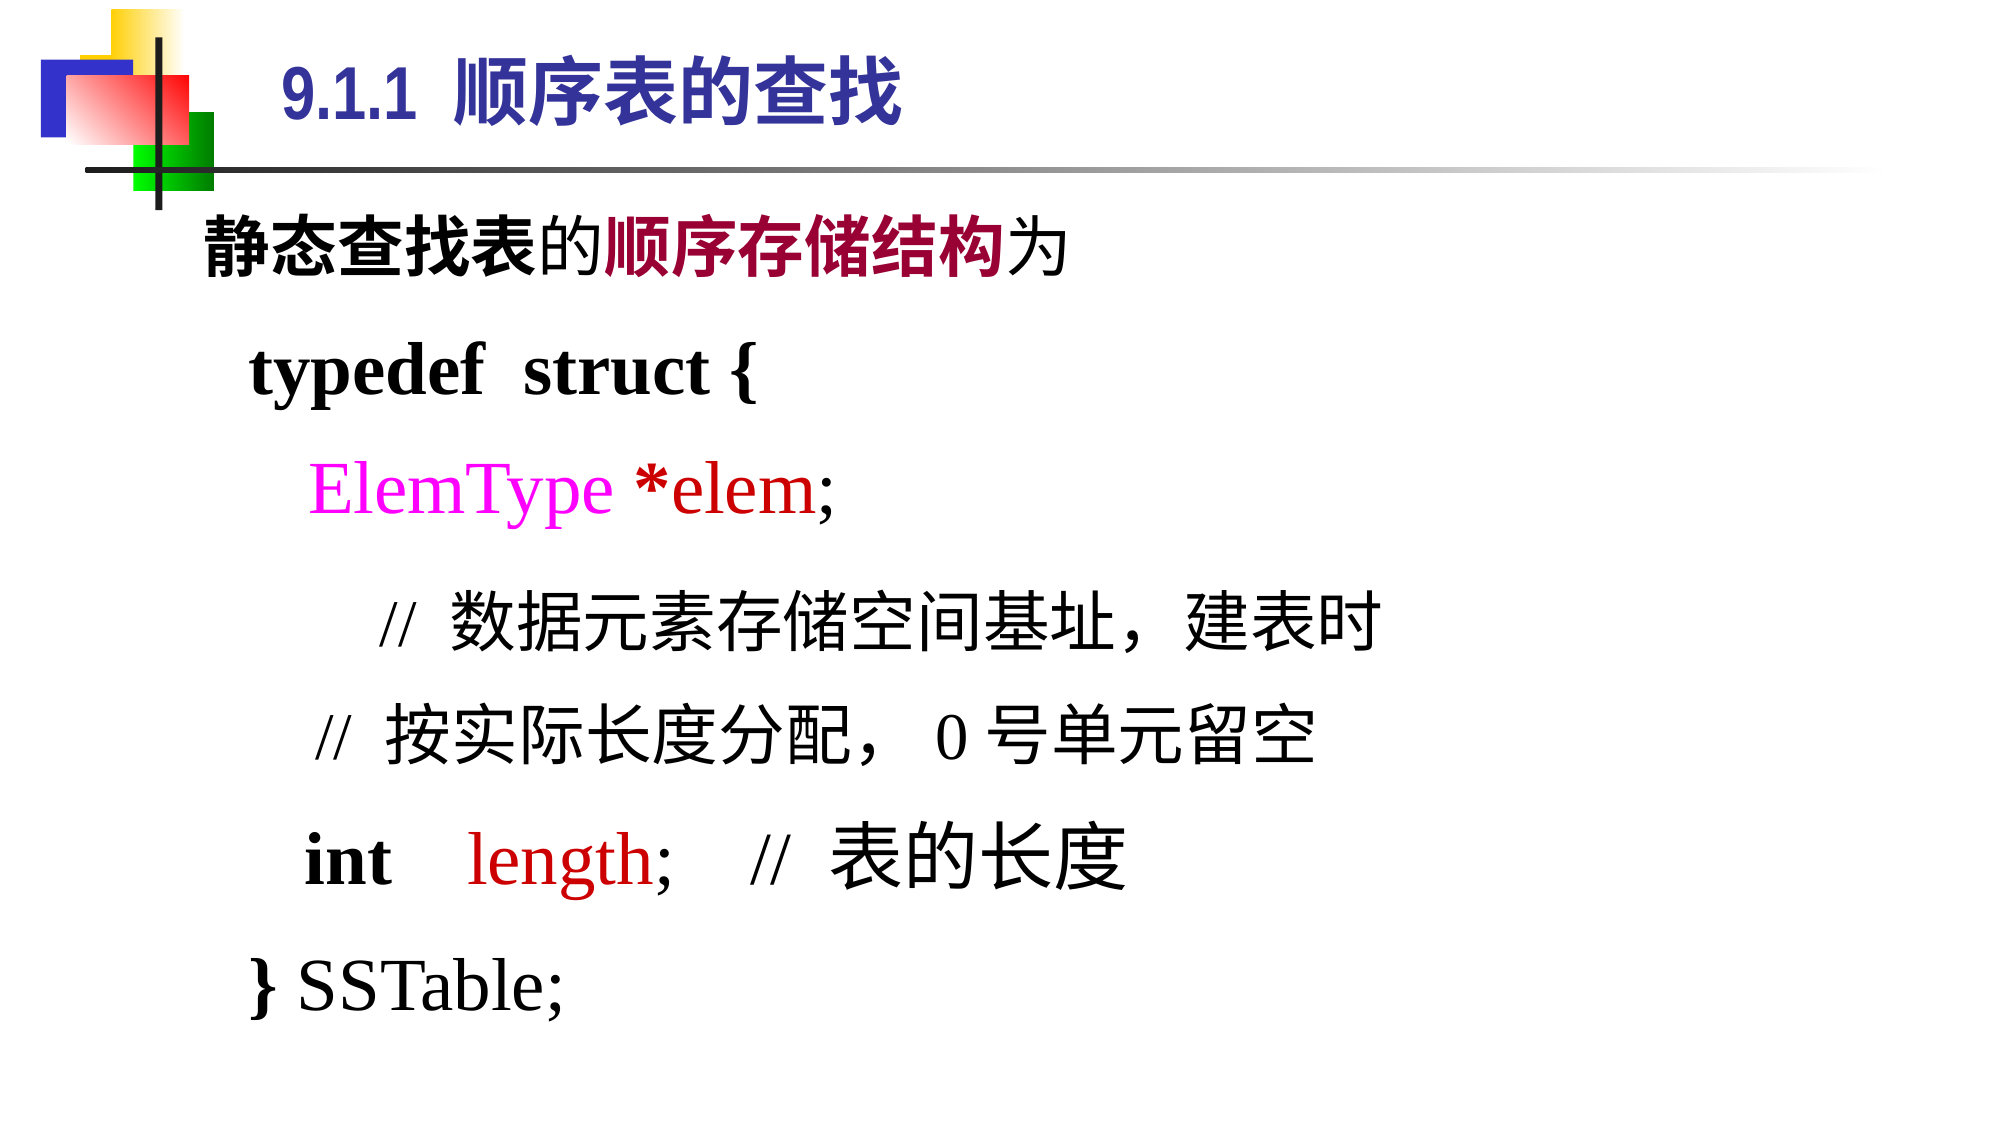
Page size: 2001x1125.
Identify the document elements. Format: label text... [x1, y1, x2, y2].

text_box 静态查找表的顺序存储结构为 [189, 197, 1087, 293]
text_box 9.1.1 顺序表的查找 [266, 37, 1485, 163]
text_box ElemType *elem; [293, 431, 853, 537]
text_box typedef struct { // 数据元素存储空间基址，建表时 // 按实际长度分配，0号单元留空 int length; // 表的长度 } SSTable; [233, 276, 1399, 1033]
